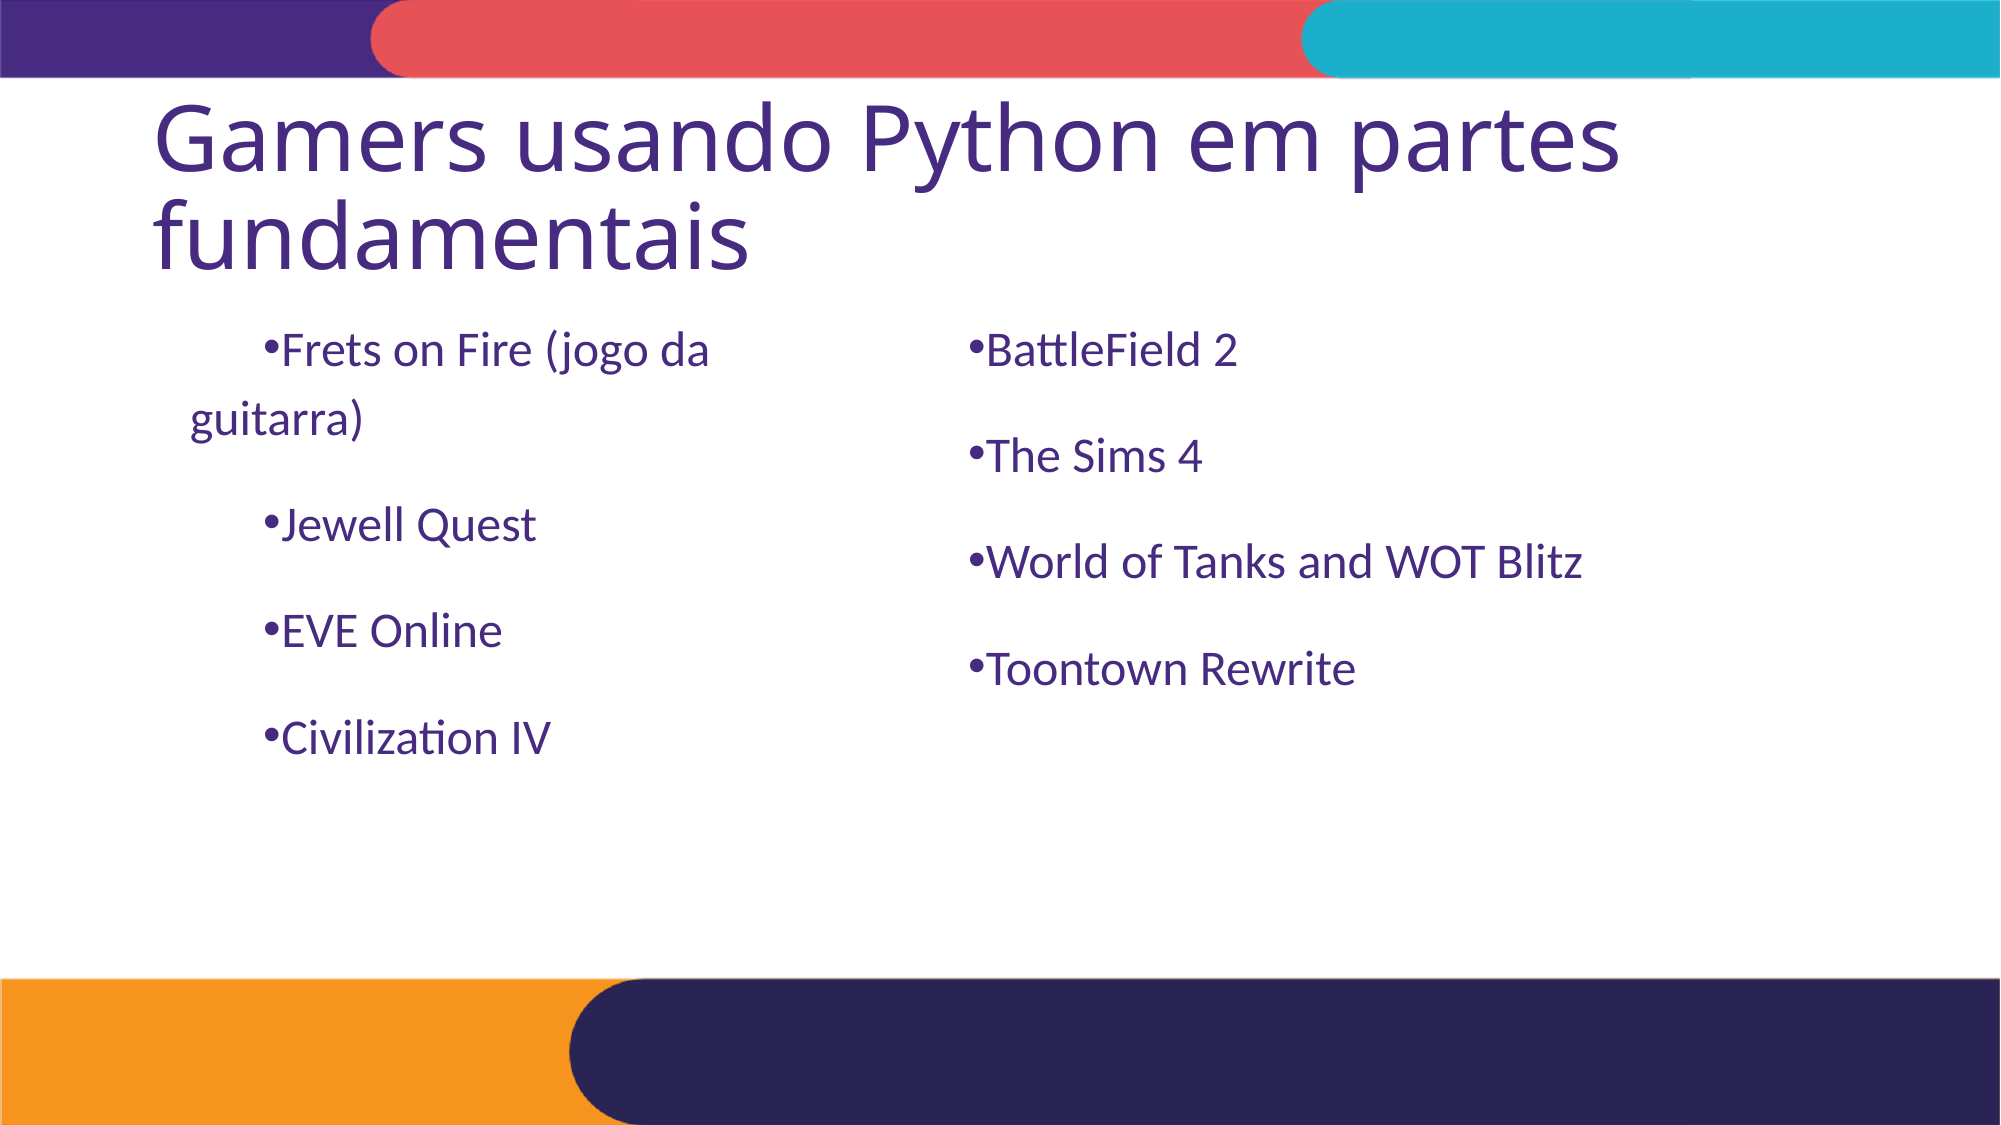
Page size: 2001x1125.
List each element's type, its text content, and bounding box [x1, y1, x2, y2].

list BattleField 2 The Sims 4 World of Tanks and WOT Blitz Toontown Rewrite [842, 299, 1863, 982]
title Gamers usando Python em partes fundamentais [137, 82, 1863, 299]
list Frets on Fire (jogo da guitarra) Jewell Quest EVE Online Civilization IV [137, 299, 877, 1014]
picture [0, 0, 2000, 1125]
